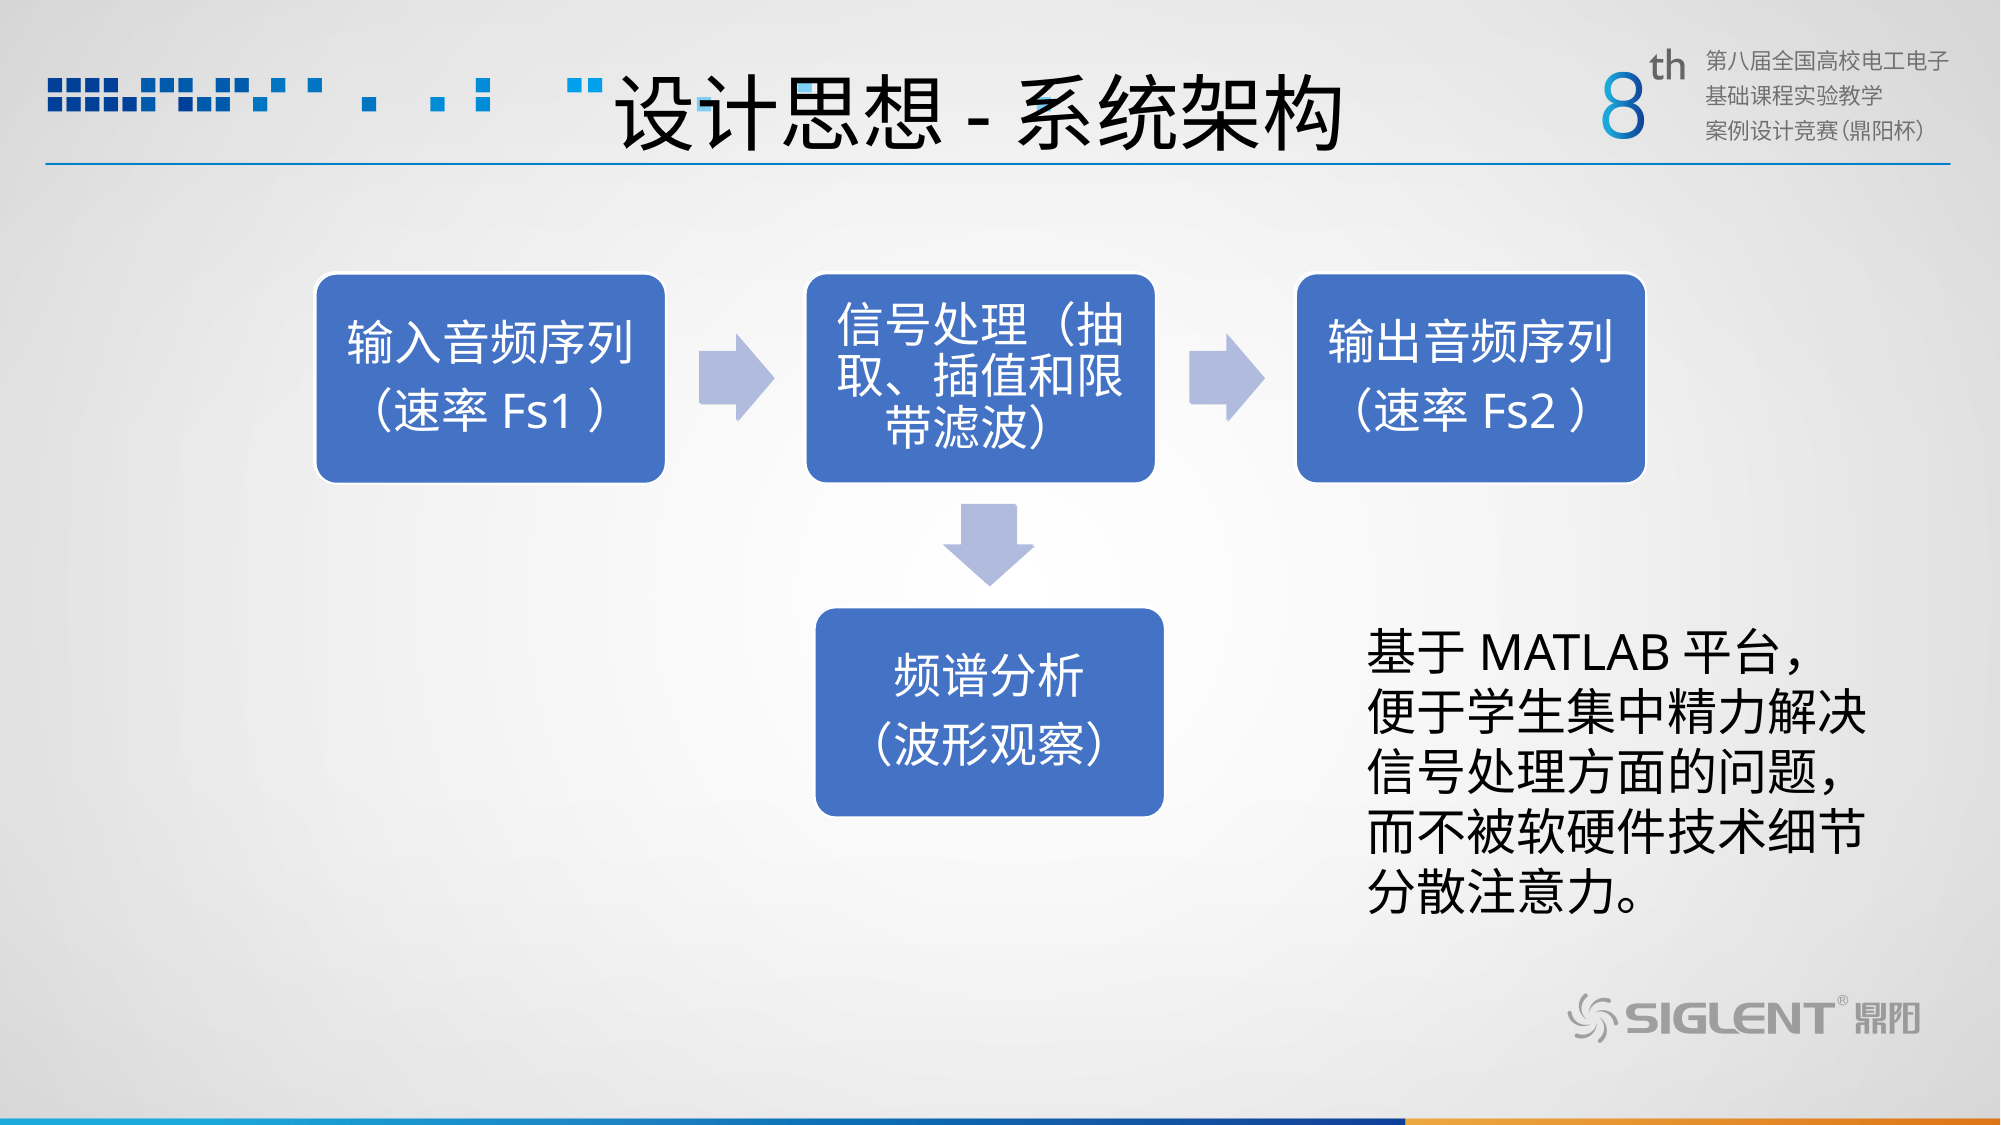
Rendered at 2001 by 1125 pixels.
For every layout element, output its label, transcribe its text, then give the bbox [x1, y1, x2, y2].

text_box 输出音频序列 （速率Fs2） [1294, 272, 1648, 485]
text_box [1190, 334, 1266, 422]
text_box 设计思想-系统架构 [598, 54, 1361, 169]
text_box [700, 334, 775, 422]
text_box 频谱分析 （波形观察） [820, 613, 1159, 812]
picture [0, 0, 2001, 1125]
text_box 基于MATLAB平台，便于学生集中精力解决信号处理方面的问题，而不被软硬件技术细节分散注意力。 [1352, 613, 1896, 929]
text_box 输入音频序列 （速率Fs1） [314, 272, 667, 485]
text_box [949, 500, 1031, 592]
text_box 信号处理（抽取、插值和限带滤波） [804, 272, 1157, 485]
text_box [813, 606, 1166, 819]
